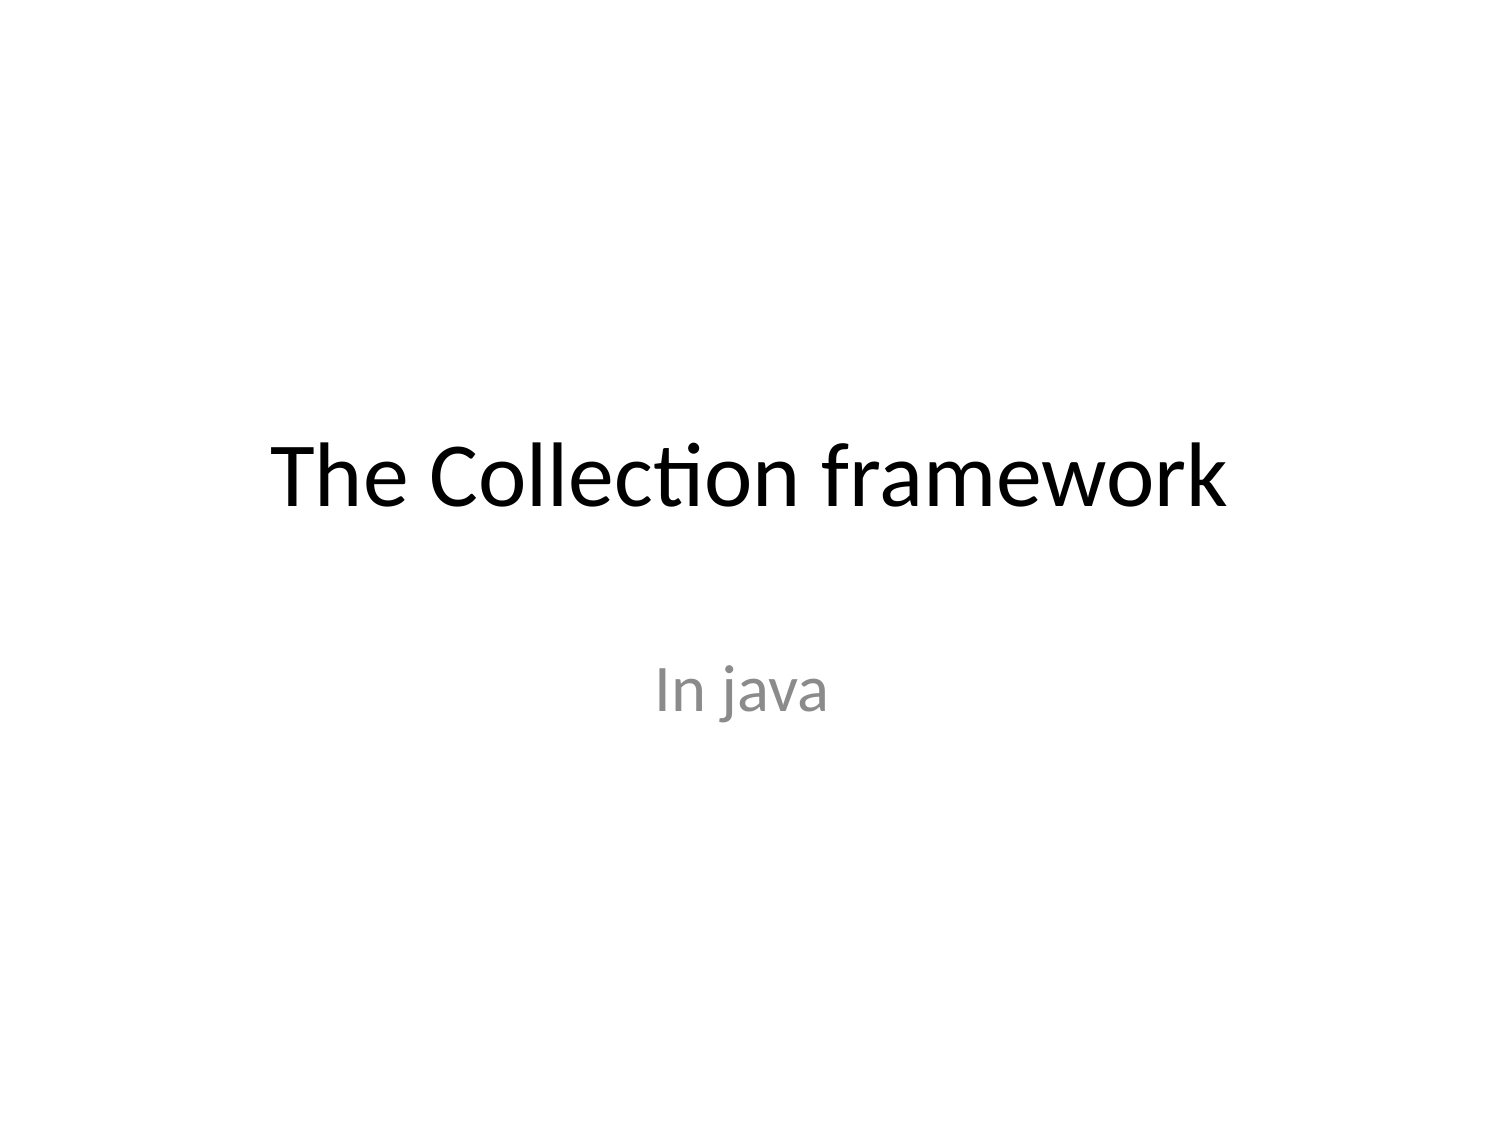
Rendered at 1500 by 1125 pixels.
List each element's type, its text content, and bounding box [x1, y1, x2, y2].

title The Collection framework [112, 349, 1388, 591]
subtitle In java [225, 637, 1275, 925]
